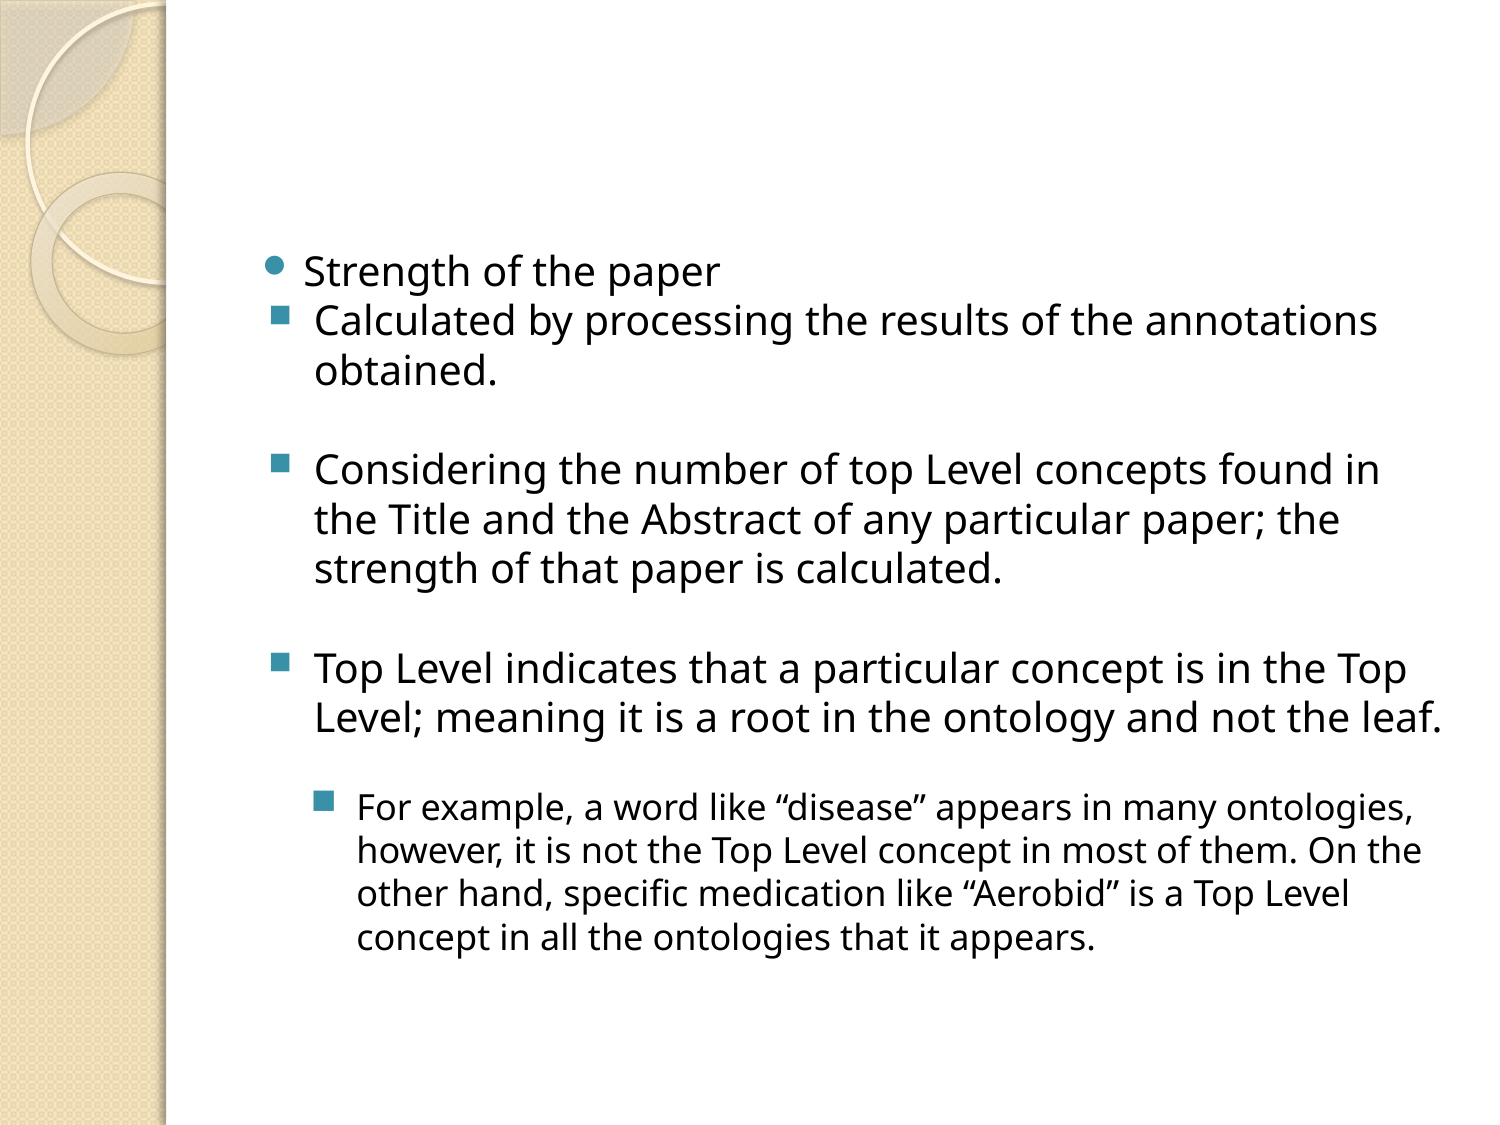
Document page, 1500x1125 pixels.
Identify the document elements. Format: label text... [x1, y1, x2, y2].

list Strength of the paper Calculated by processing the results of the annotations obtained. Considering the number of top Level concepts found in the Title and the Abstract of any particular paper; the strength of that paper is calculated. Top Level indicates that a particular concept is in the Top Level; meaning it is a root in the ontology and not the leaf. For example, a word like “disease” appears in many ontologies, however, it is not the Top Level concept in most of them. On the other hand, specific medication like “Aerobid” is a Top Level concept in all the ontologies that it appears. [235, 237, 1466, 1025]
